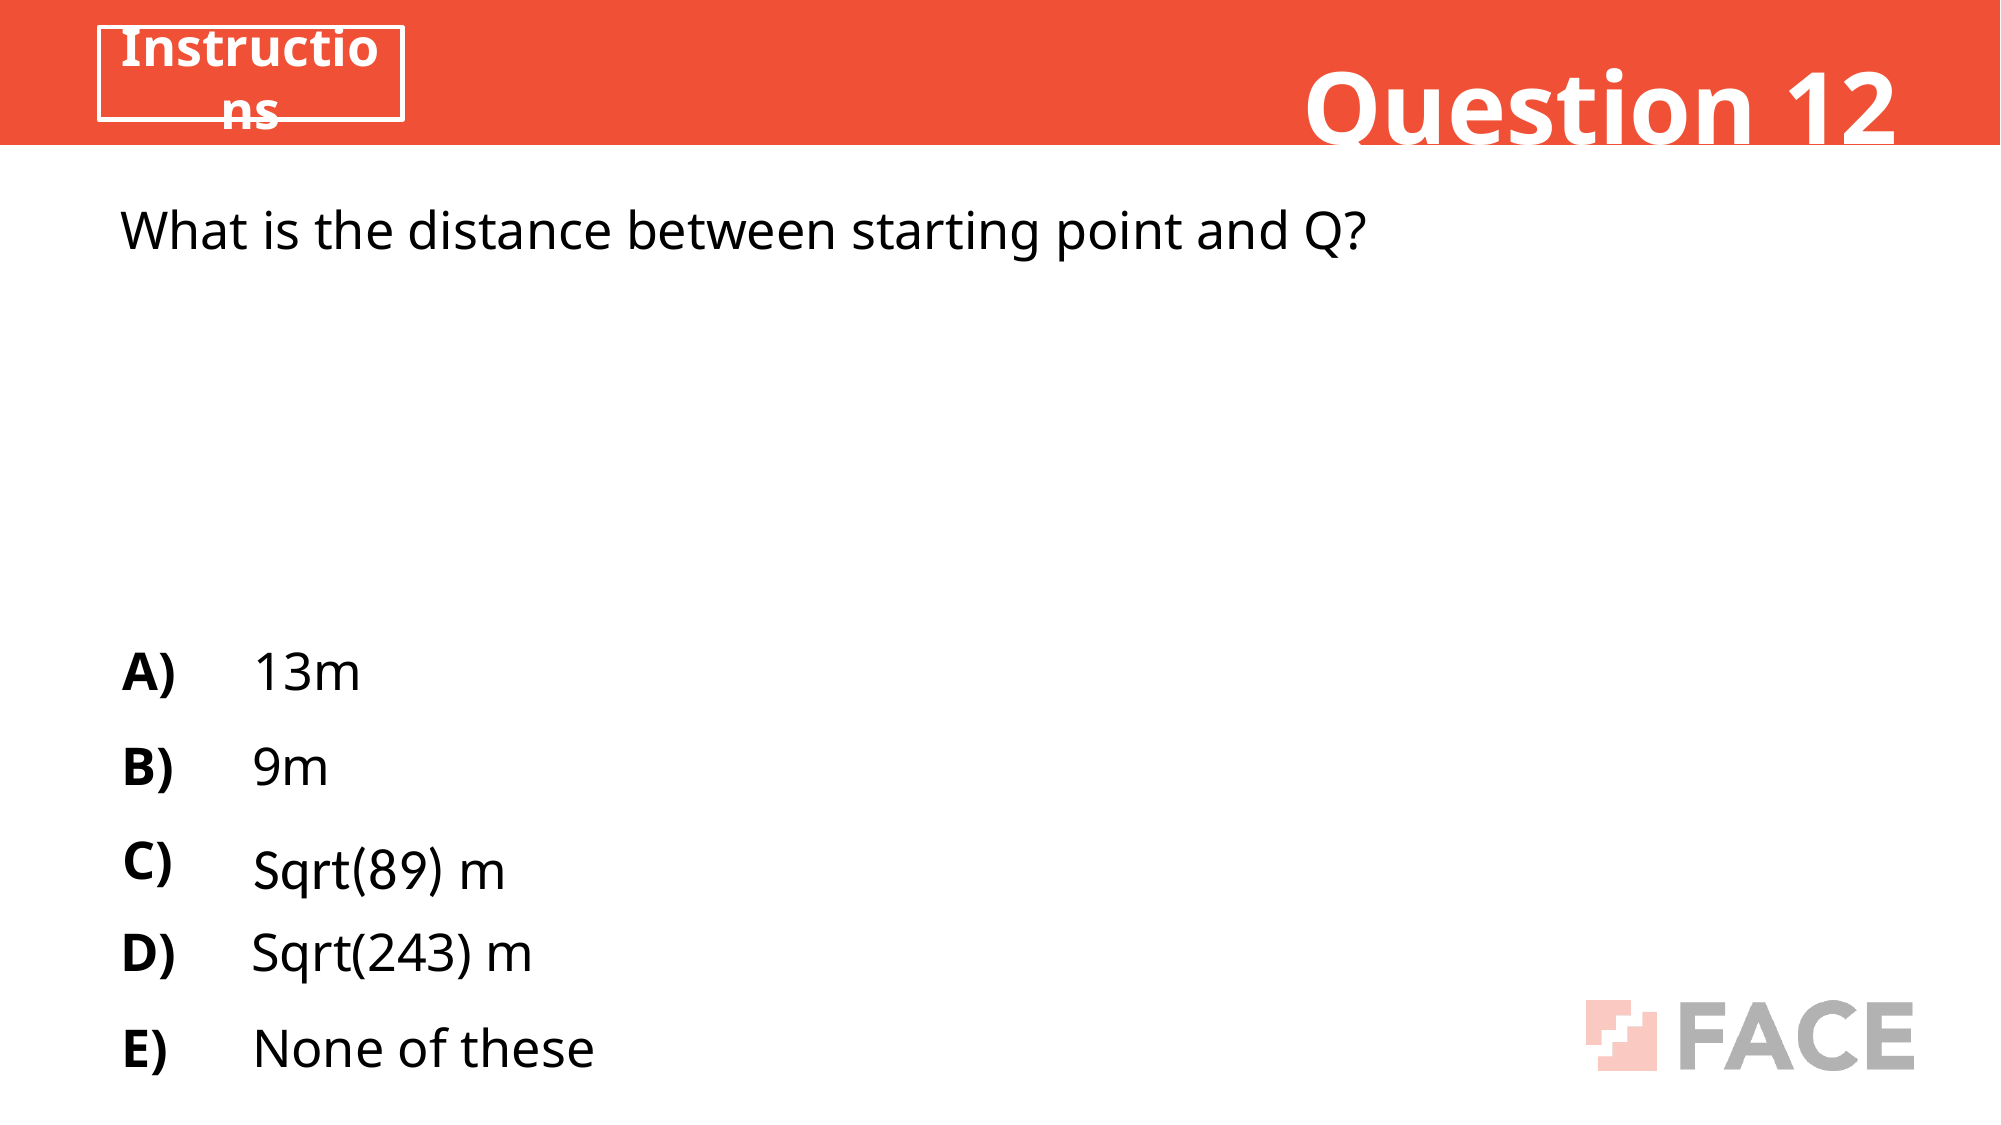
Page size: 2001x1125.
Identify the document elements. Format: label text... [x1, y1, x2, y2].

text_box 13m [238, 600, 1896, 709]
text_box Instructions [97, 25, 404, 122]
text_box [0, 0, 2000, 147]
text_box Sqrt(89) m [238, 788, 1896, 909]
text_box None of these [237, 977, 1894, 1086]
picture [1586, 1000, 1914, 1072]
text_box Question 12 [638, 37, 1914, 173]
text_box C) [107, 788, 223, 898]
text_box 9m [237, 694, 1894, 803]
text_box E) [106, 977, 221, 1086]
text_box What is the distance between starting point and Q? [105, 189, 1895, 267]
text_box Sqrt(243) m [236, 881, 1893, 990]
text_box A) [107, 600, 223, 709]
text_box D) [105, 881, 220, 990]
text_box B) [106, 694, 221, 803]
